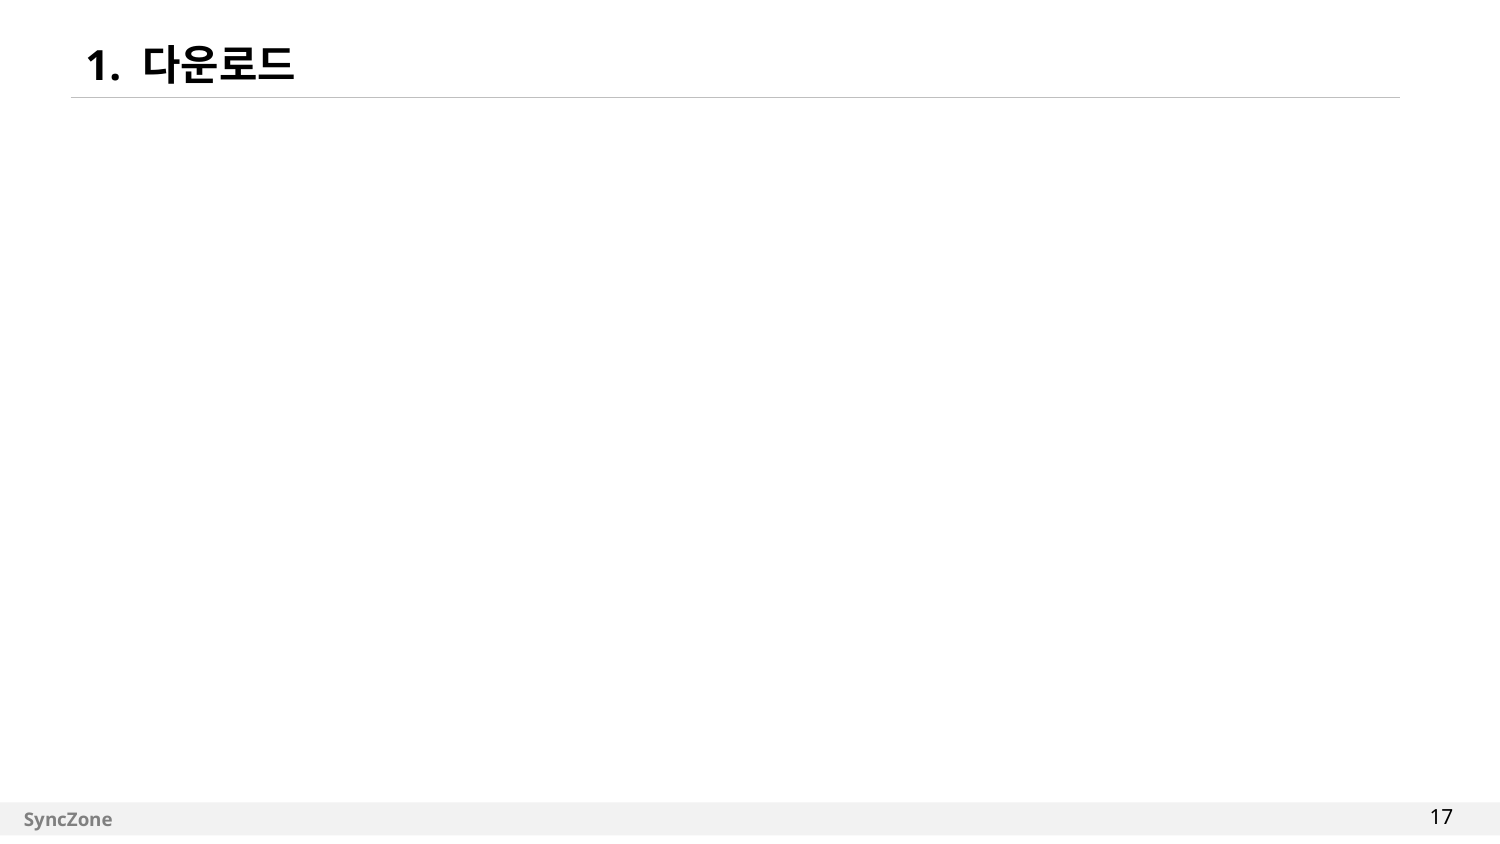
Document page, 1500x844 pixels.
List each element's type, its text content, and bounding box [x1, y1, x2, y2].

text_box 1. 다운로드 [70, 31, 1415, 97]
